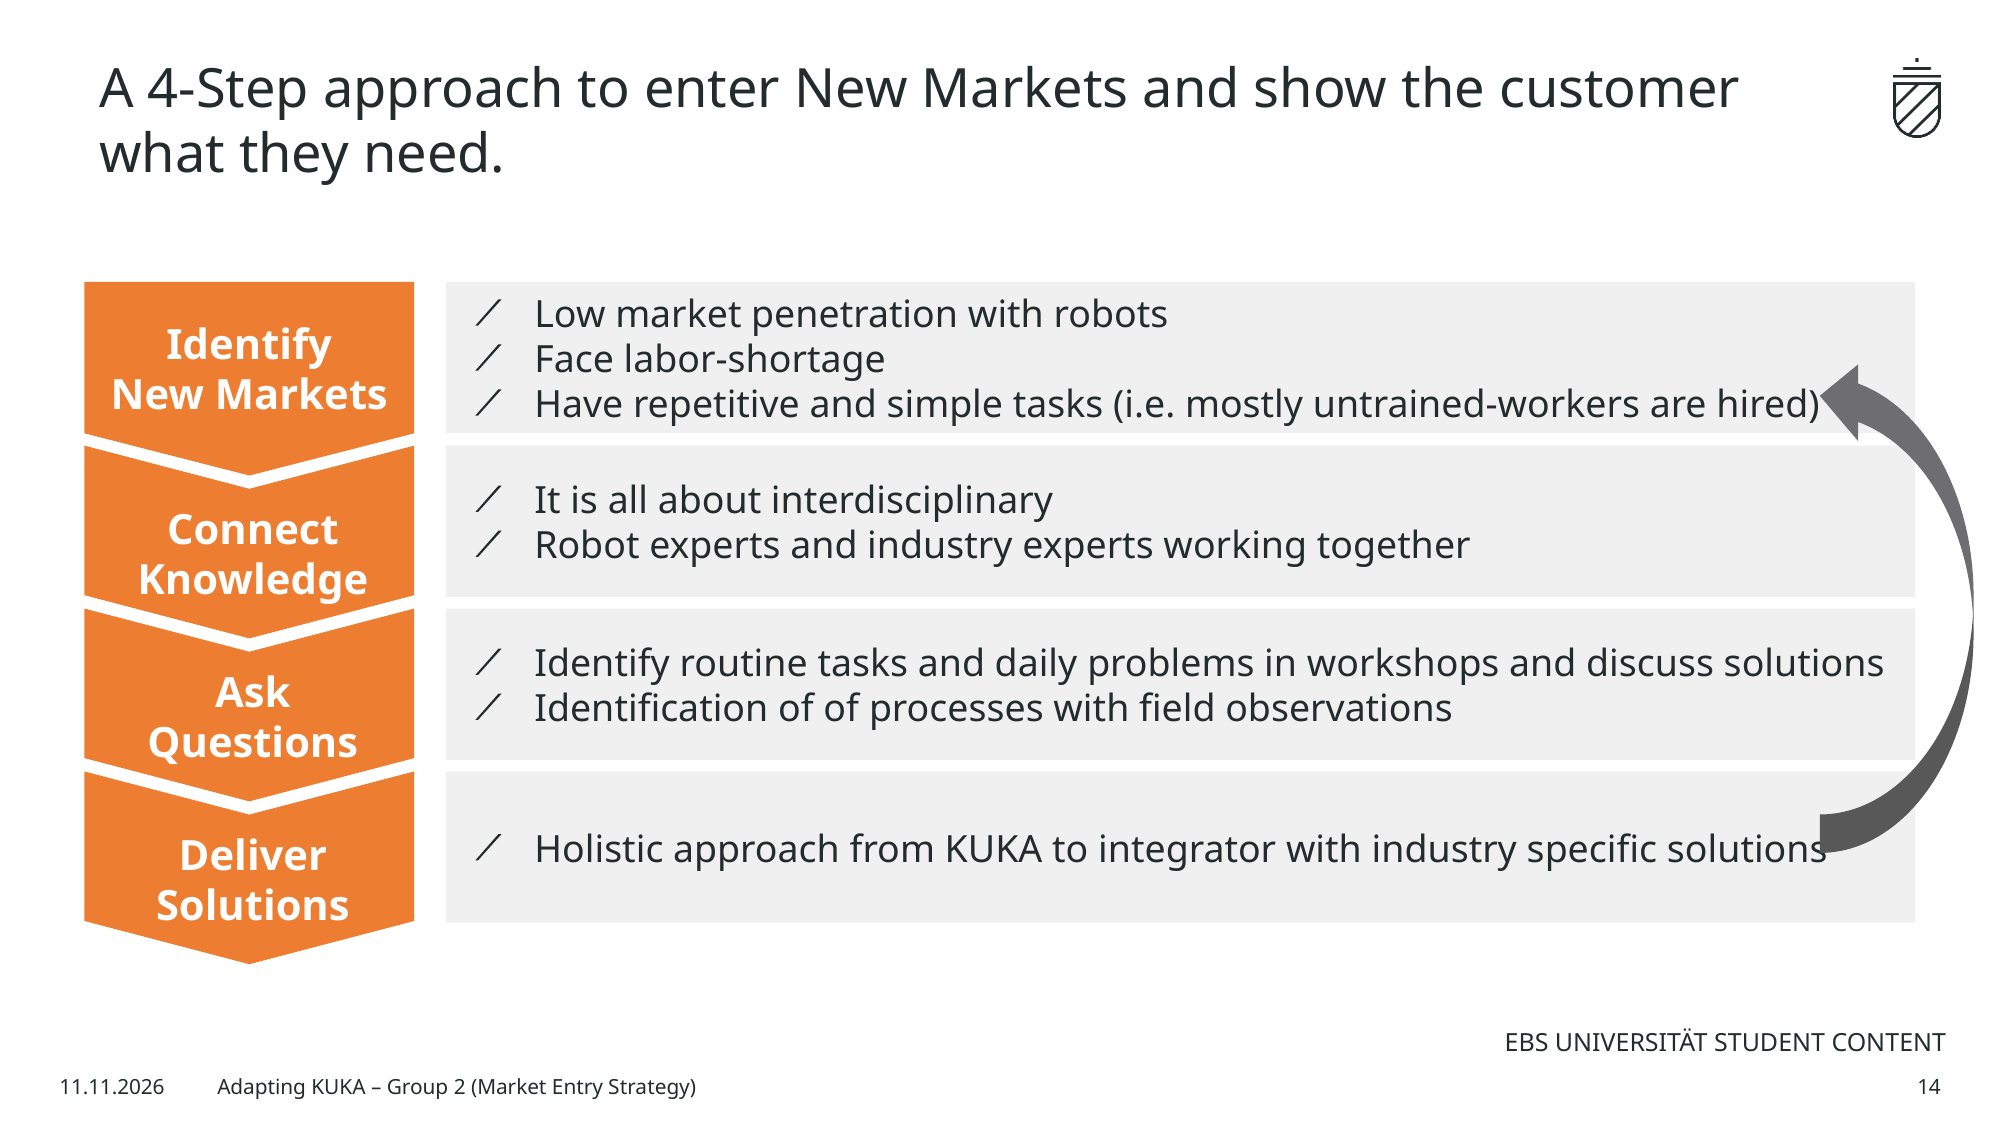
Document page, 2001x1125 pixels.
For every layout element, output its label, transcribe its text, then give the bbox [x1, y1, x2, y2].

text_box Deliver Solutions [84, 771, 415, 965]
text_box It is all about interdisciplinary Robot experts and industry experts working together [445, 445, 1916, 597]
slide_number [44, 1066, 192, 1114]
text_box Identify routine tasks and daily problems in workshops and discuss solutions Identification of of processes with field observations [445, 608, 1916, 760]
text_box Identify New Markets [84, 281, 415, 476]
footer Adapting KUKA – Group 2 (Market Entry Strategy) [202, 1066, 1797, 1114]
text_box Low market penetration with robots Face labor-shortage Have repetitive and simple tasks (i.e. mostly untrained-workers are hired) [445, 281, 1916, 433]
title A 4-Step approach to enter New Markets and show the customer what they need. [84, 44, 1875, 210]
text_box Connect Knowledge [84, 445, 415, 639]
text_box Ask Questions [84, 608, 415, 802]
slide_number 14 [1837, 1066, 1956, 1114]
text_box Holistic approach from KUKA to integrator with industry specific solutions [445, 771, 1916, 923]
picture [1893, 58, 1941, 138]
text_box [1818, 362, 1975, 855]
